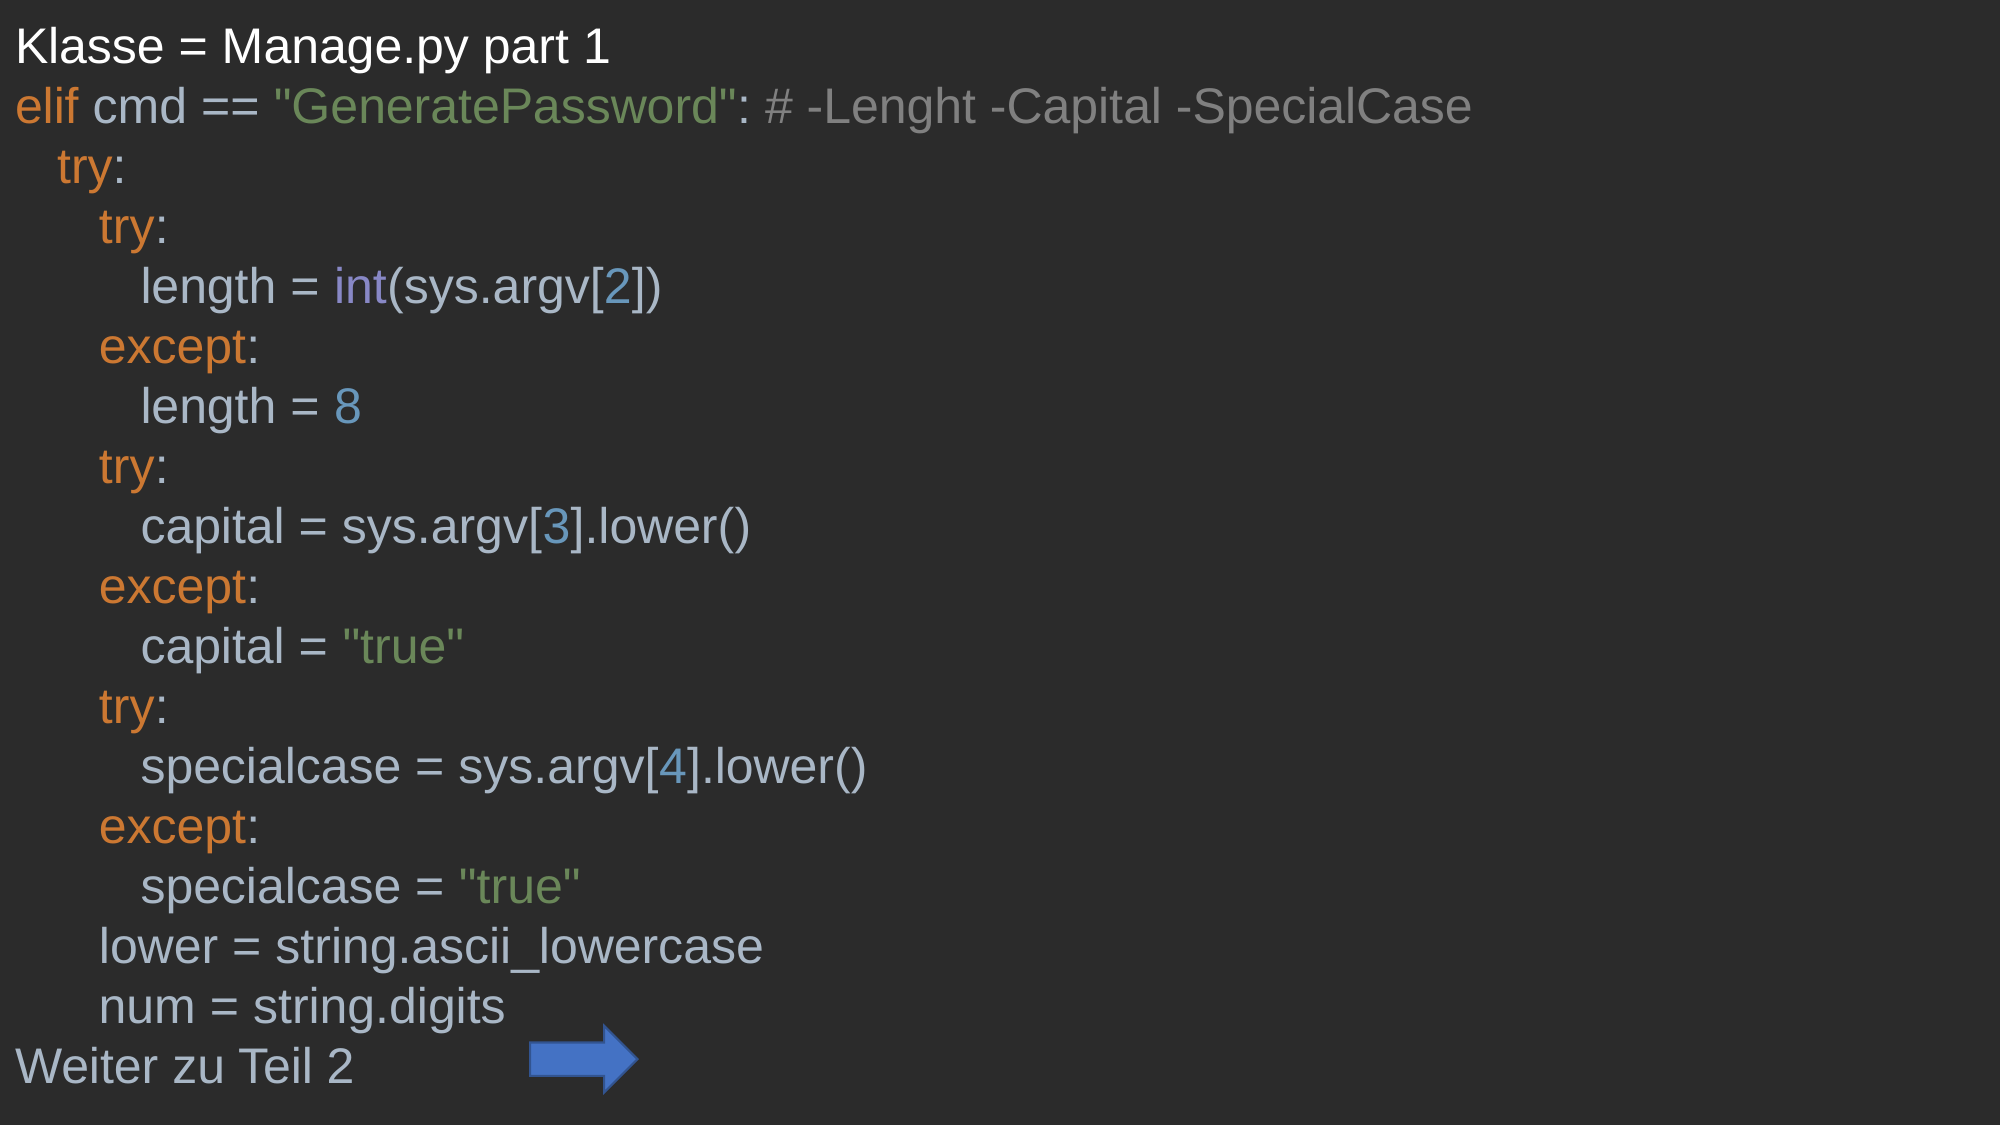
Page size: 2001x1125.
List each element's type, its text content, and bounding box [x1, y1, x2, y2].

text_box Klasse = Manage.py part 1 elif cmd == "GeneratePassword": # -Lenght -Capital -SpecialCase try: try: length = int(sys.argv[2]) except: length = 8 try: capital = sys.argv[3].lower() except: capital = "true" try: specialcase = sys.argv[4].lower() except: specialcase = "true" lower = string.ascii_lowercase num = string.digits Weiter zu Teil 2 [0, 0, 2000, 1125]
text_box [529, 1023, 639, 1095]
